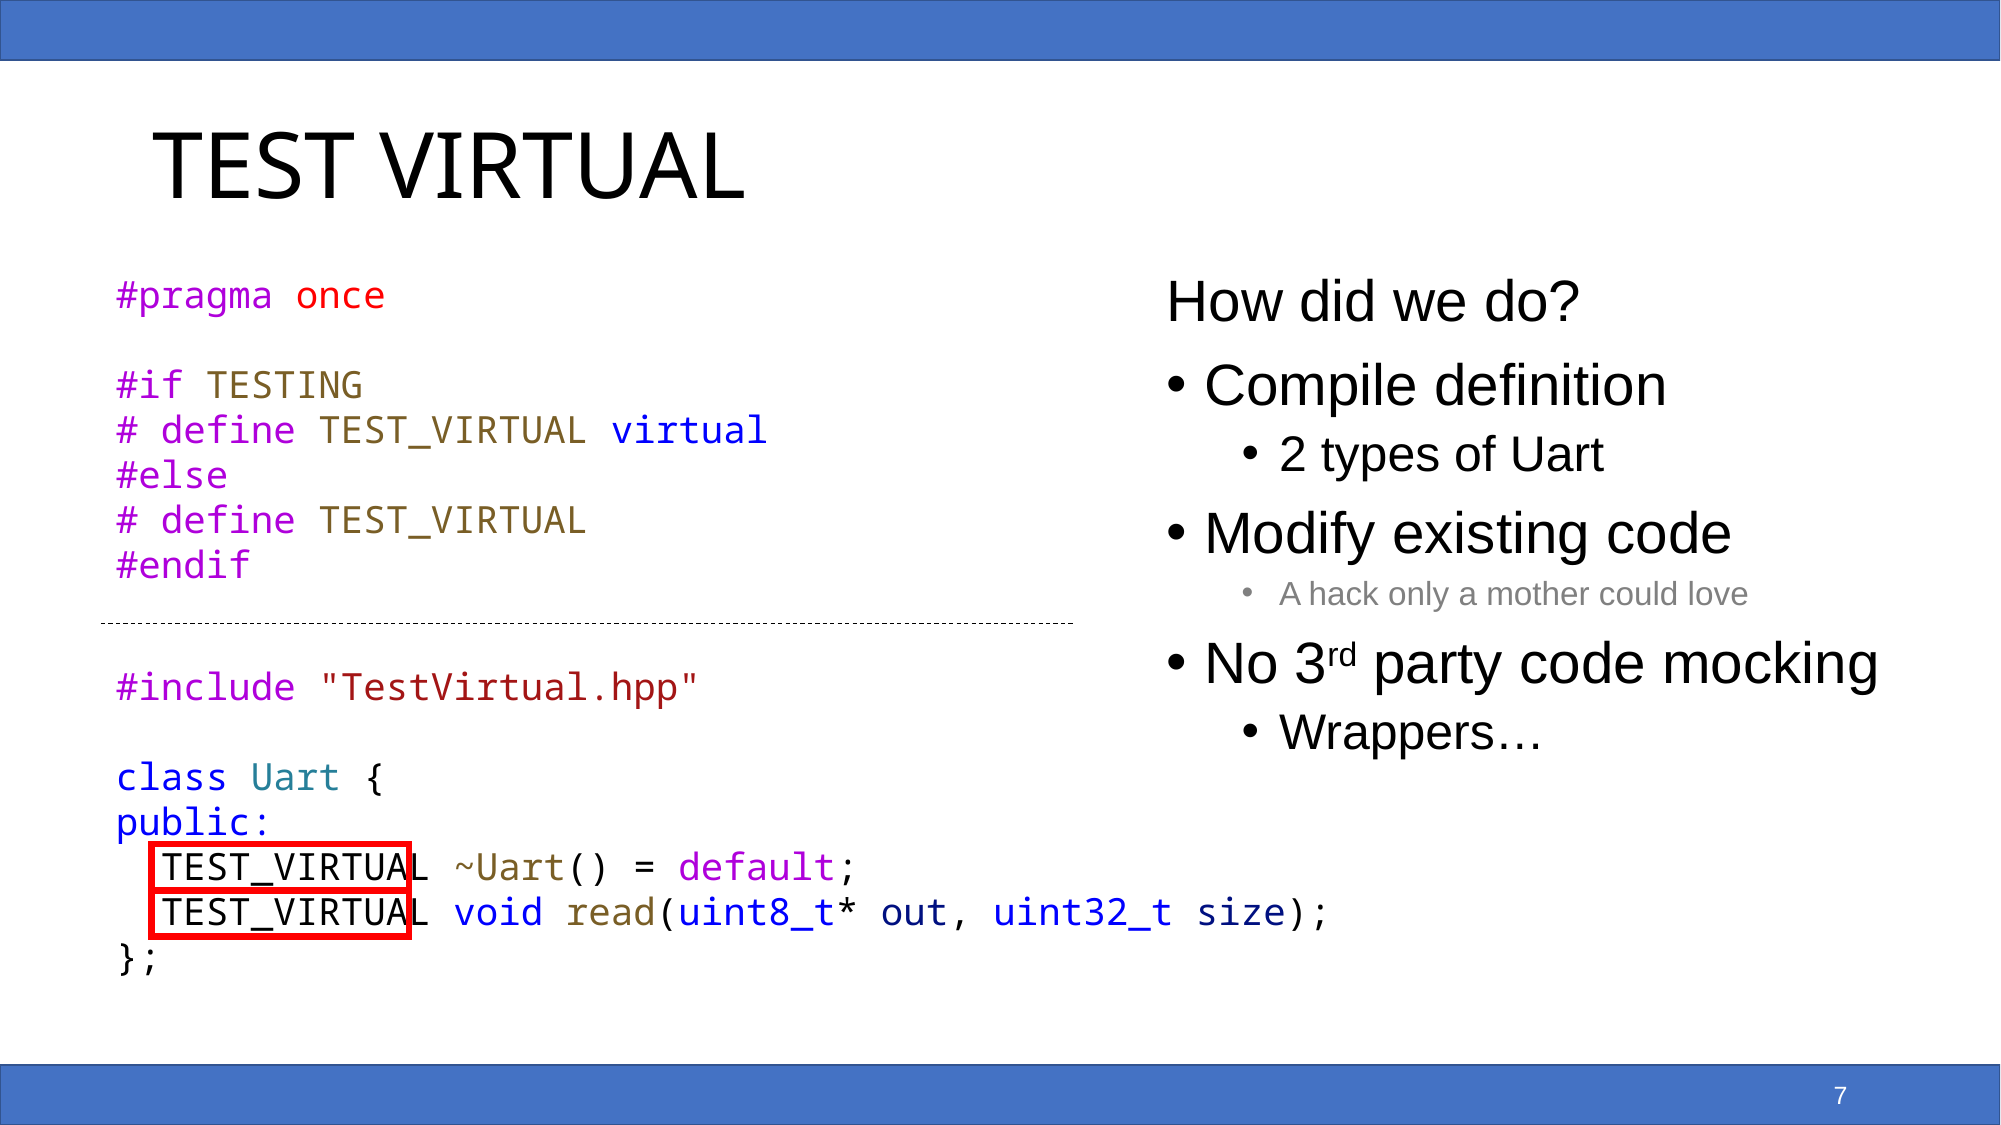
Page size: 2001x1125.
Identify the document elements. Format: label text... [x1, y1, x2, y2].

text_box #include "TestVirtual.hpp" class Uart { public: TEST_VIRTUAL ~Uart() = default; TEST_VIRTUAL void read(uint8_t* out, uint32_t size); }; [100, 655, 1433, 1076]
title TEST VIRTUAL [137, 59, 1863, 278]
text_box [150, 889, 410, 938]
text_box [150, 843, 410, 889]
text_box #pragma once #if TESTING # define TEST_VIRTUAL virtual #else # define TEST_VIRTUAL #endif [100, 263, 1101, 655]
list How did we do? Compile definition 2 types of Uart Modify existing code A hack only a mother could love No 3rd party code mocking Wrappers… [1151, 264, 2000, 817]
slide_number 7 [1412, 1065, 1863, 1125]
